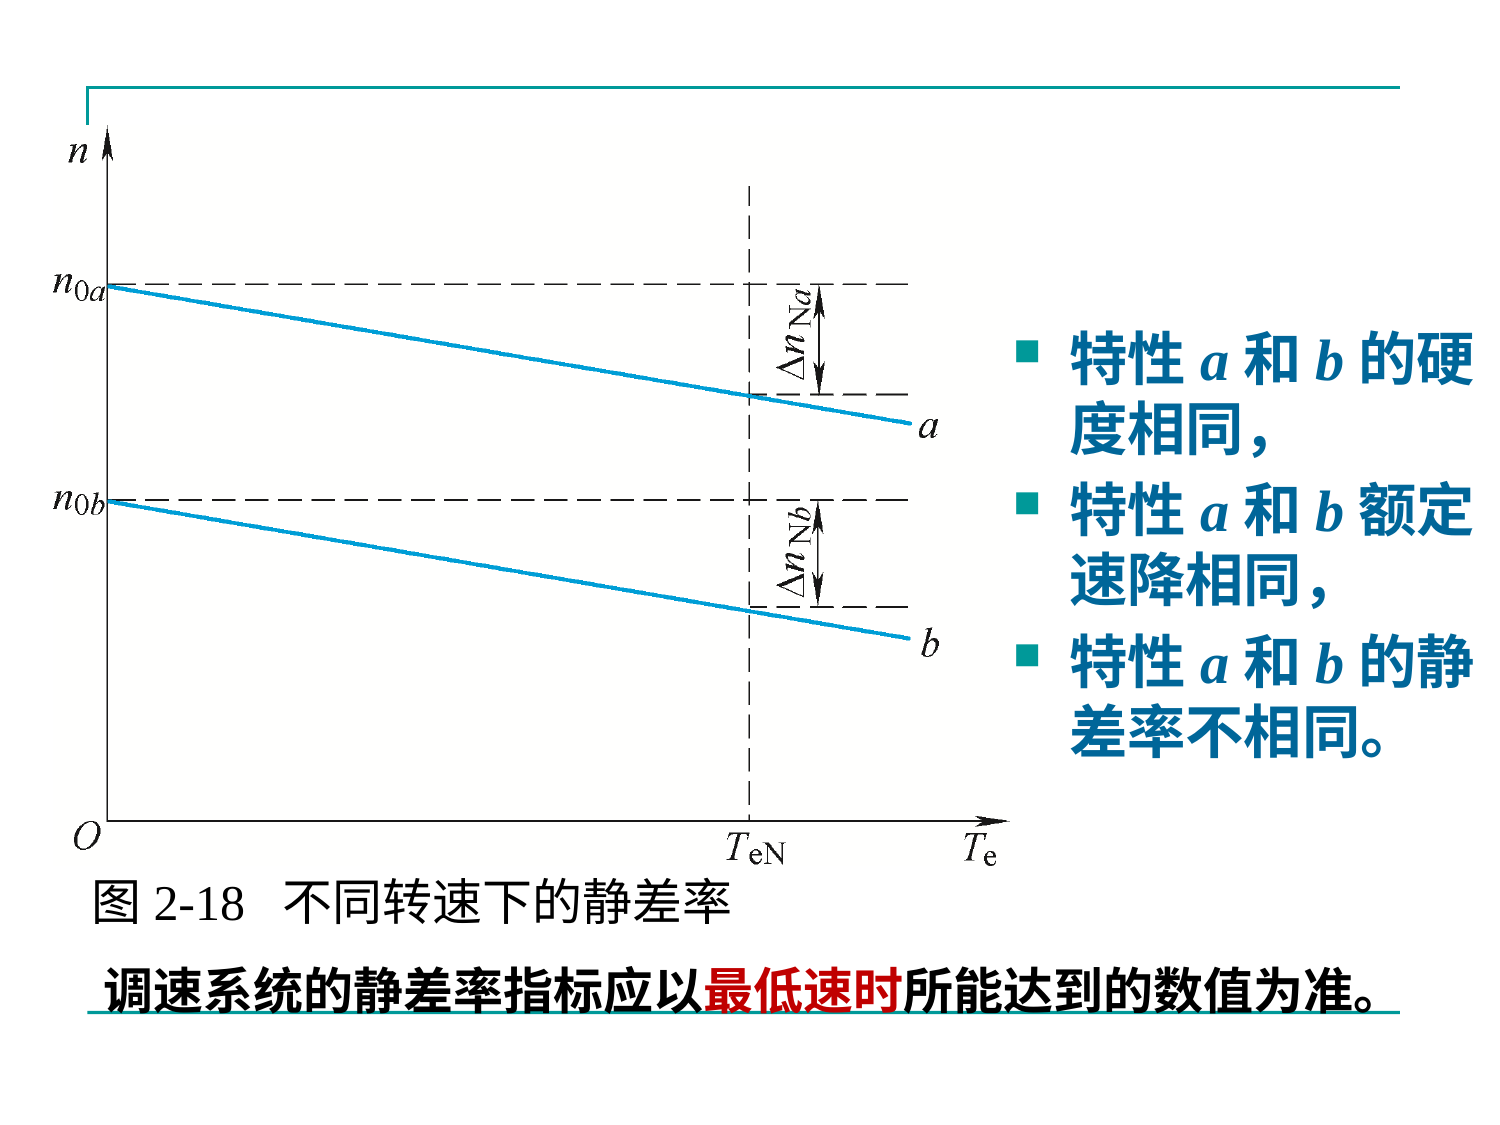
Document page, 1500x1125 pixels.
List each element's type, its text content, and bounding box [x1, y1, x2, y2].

list 特性a和b的硬度相同， 特性a和b额定速降相同， 特性a和b的静差率不相同。 [1010, 314, 1500, 361]
text_box 调速系统的静差率指标应以最低速时所能达到的数值为准。 [88, 952, 1419, 1027]
picture [53, 125, 1010, 866]
list 特性a和b的硬度相同， 特性a和b额定速降相同， 特性a和b的静差率不相同。 [998, 362, 1500, 1002]
text_box 图2-18 不同转速下的静差率 [76, 866, 940, 938]
